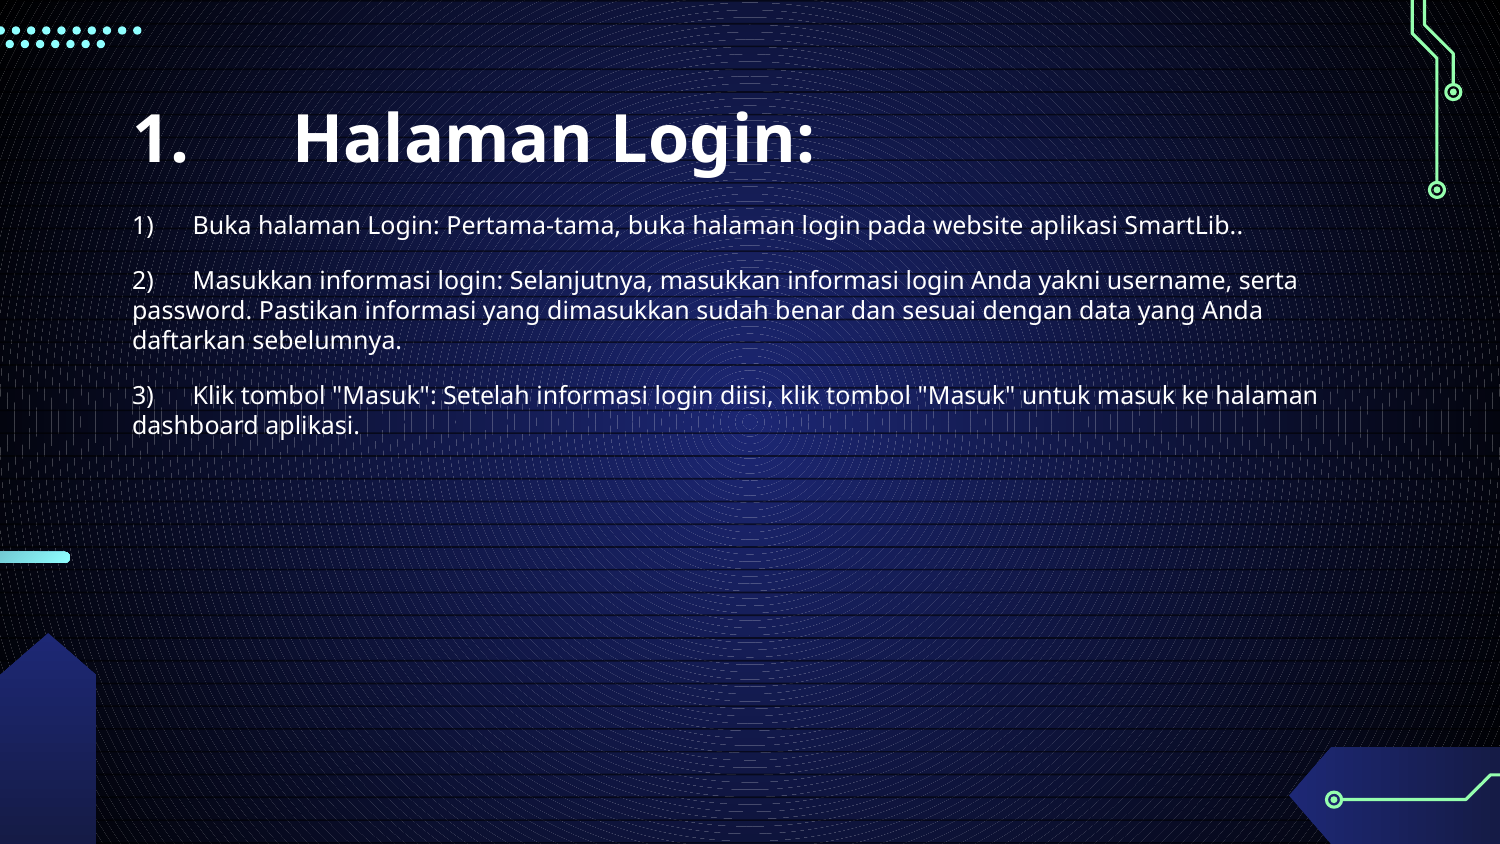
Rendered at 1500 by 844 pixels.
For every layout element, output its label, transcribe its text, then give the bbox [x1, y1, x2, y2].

list 1) Buka halaman Login: Pertama-tama, buka halaman login pada website aplikasi SmartLib.. 2) Masukkan informasi login: Selanjutnya, masukkan informasi login Anda yakni username, serta password. Pastikan informasi yang dimasukkan sudah benar dan sesuai dengan data yang Anda daftarkan sebelumnya. 3) Klik tombol "Masuk": Setelah informasi login diisi, klik tombol "Masuk" untuk masuk ke halaman dashboard aplikasi. [116, 194, 1383, 756]
title 1. Halaman Login: [116, 88, 1383, 183]
